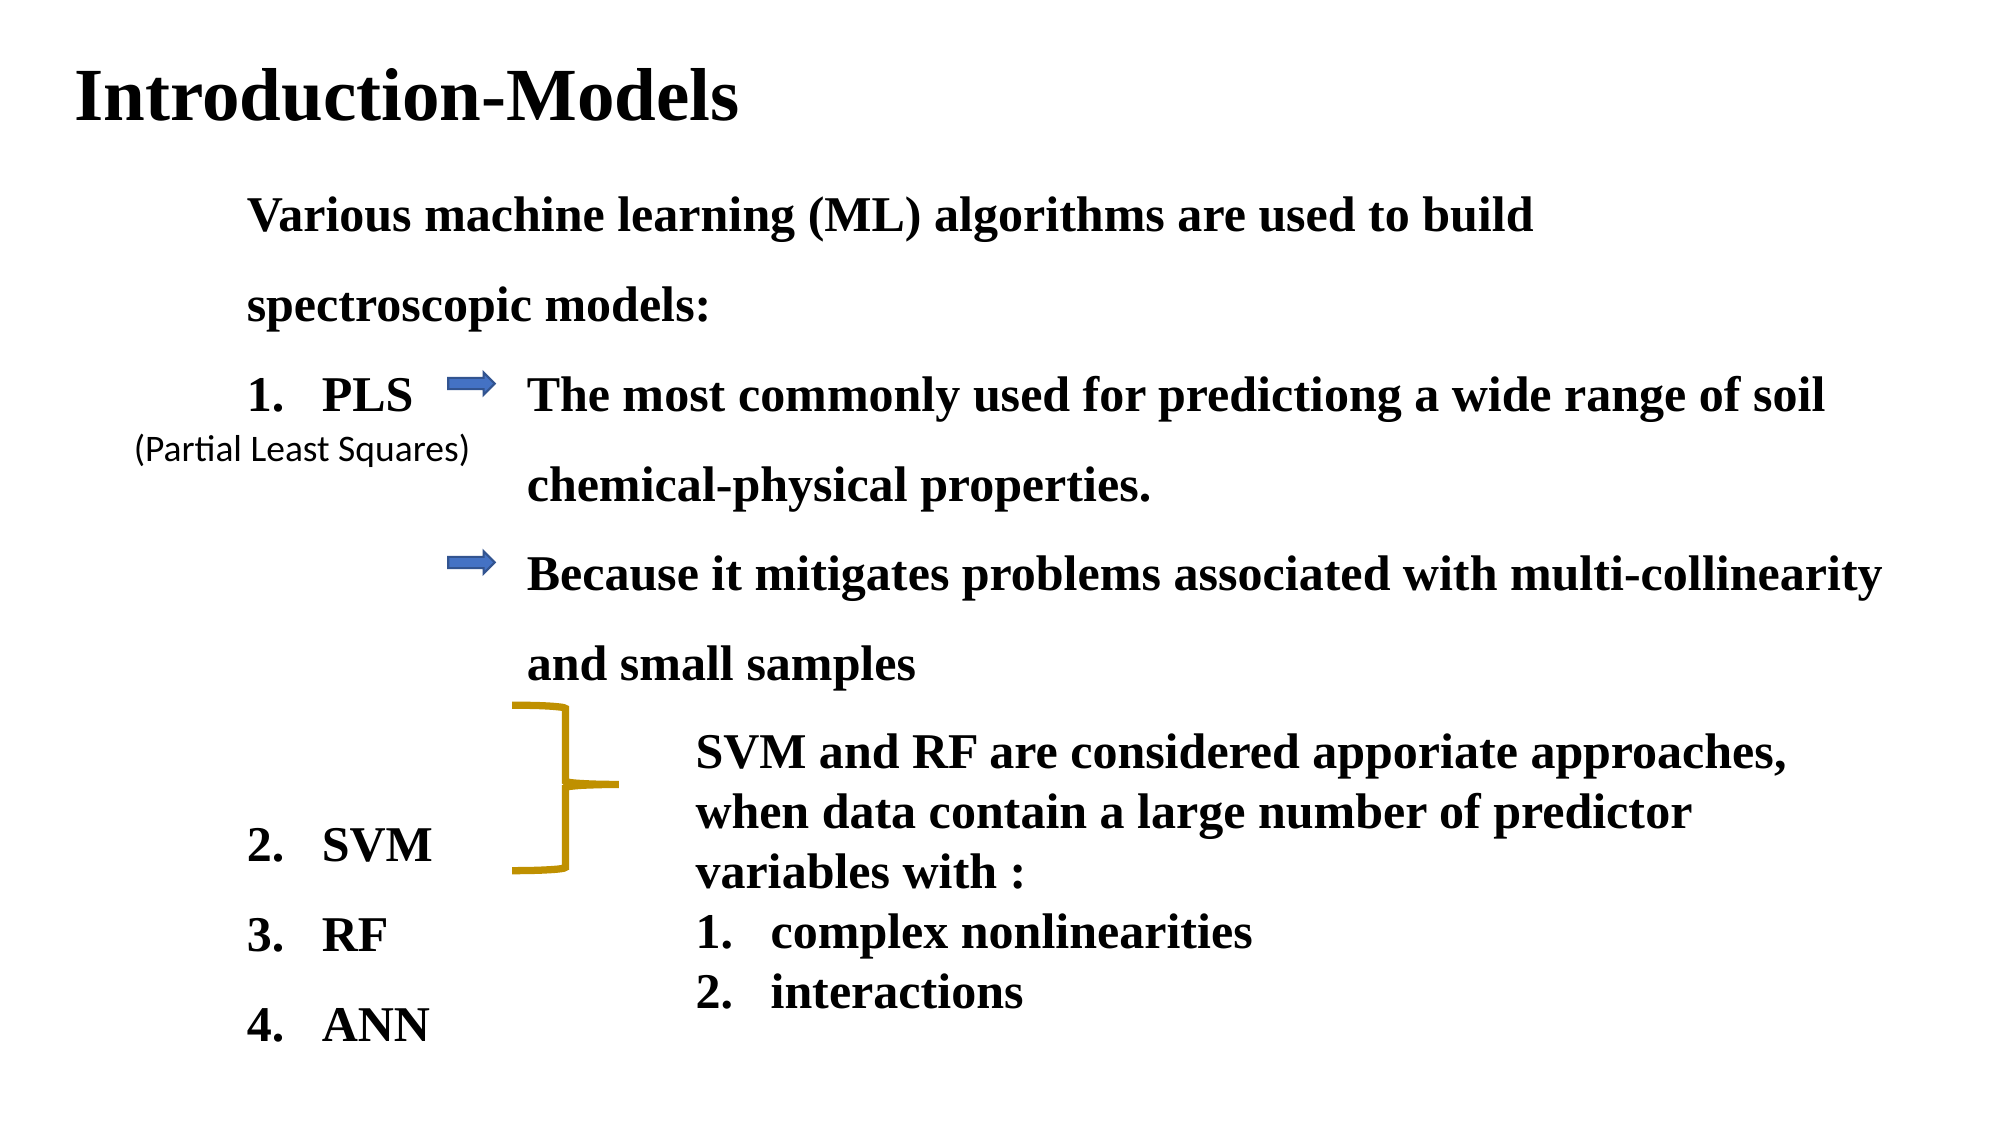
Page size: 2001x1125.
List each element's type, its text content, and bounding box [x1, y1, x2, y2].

text_box SVM and RF are considered apporiate approaches, when data contain a large number of predictor variables with : complex nonlinearities interactions [680, 711, 1876, 1027]
text_box The most commonly used for predictiong a wide range of soil chemical-physical properties. [512, 323, 1892, 503]
text_box [512, 704, 619, 872]
text_box Introduction-Models [59, 38, 1802, 143]
text_box (Partial Least Squares) [110, 416, 486, 477]
text_box [447, 369, 497, 398]
text_box [447, 548, 497, 577]
text_box Because it mitigates problems associated with multi-collinearity and small samples [512, 503, 1969, 699]
text_box Various machine learning (ML) algorithms are used to build spectroscopic models: PLS SVM RF ANN [232, 144, 2000, 1059]
